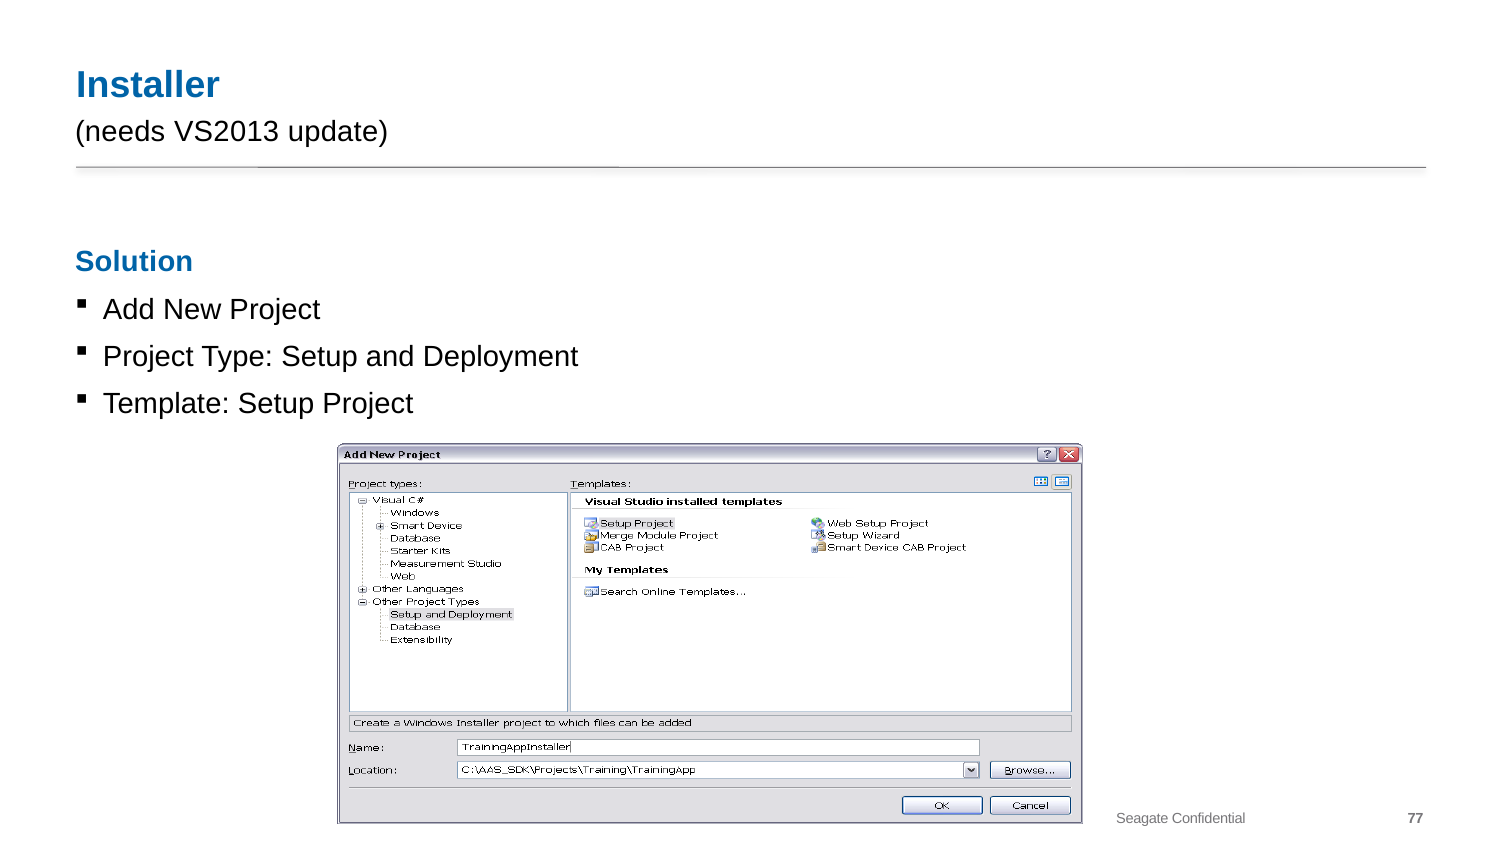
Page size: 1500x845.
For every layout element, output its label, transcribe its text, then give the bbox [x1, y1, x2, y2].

title Installer [76, 0, 1275, 105]
list Solution Add New Project Project Type: Setup and Deployment Template: Setup Project [75, 242, 1275, 772]
list (needs VS2013 update) [75, 112, 1275, 148]
picture [337, 443, 1084, 825]
